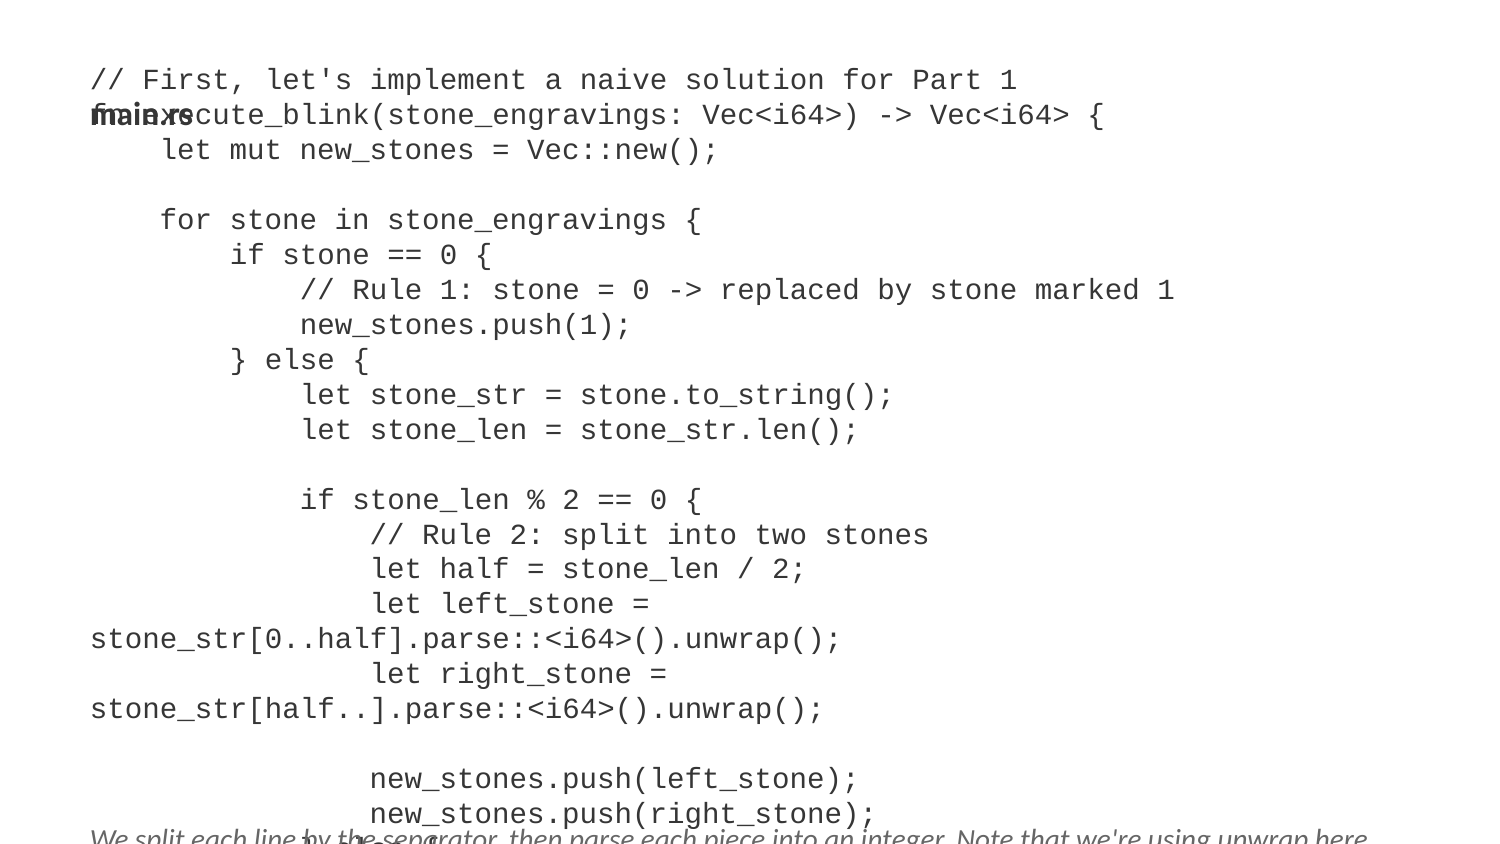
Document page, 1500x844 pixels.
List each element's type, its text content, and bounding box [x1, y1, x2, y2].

text_box use std::fs::File; use std::io::{self, BufRead, BufReader}; use std::path::Path; fn read_lines_as_int_arrays<P>(filename: P, sep: &str) -> io::Result<Vec<Vec<i32>>> where P: AsRef<Path>, { let file = File::open(filename)?; let reader = BufReader::new(file); let lines: Vec<Result<String, io::Error>> = reader.lines().collect(); let mut int_arrays: Vec<Vec<i32>> = Vec::new(); // split each line by the passed in sep and parse each element as an integer for line in lines { let line: String = line?; let int_array: Vec<i32> = line.split(sep).map(|x| x.parse::<i32>().unwrap()).collect(); int_arrays.push(int_array); // First, let's implement a naive solution for Part 1 fn execute_blink(stone_engravings: Vec<i64>) -> Vec<i64> { let mut new_stones = Vec::new(); for stone in stone_engravings { if stone == 0 { // Rule 1: stone = 0 -> replaced by stone marked 1 new_stones.push(1); } else { let stone_str = stone.to_string(); let stone_len = stone_str.len(); if stone_len % 2 == 0 { // Rule 2: split into two stones let half = stone_len / 2; let left_stone = stone_str[0..half].parse::<i64>().unwrap(); let right_stone = stone_str[half..].parse::<i64>().unwrap(); new_stones.push(left_stone); new_stones.push(right_stone); } else { // Rule 3: multiply by 2024 new_stones.push(stone * 2024); } } } new_stones } pub fn run_part_one() -> std::io::Result<()> { let input = read_lines_as_int_arrays("src/day_11/input.txt", "")?; let initial_stone_engravings: Vec<i64> = input[0].iter().map(|&x| x as i64).collect(); let mut stone_engravings = initial_stone_engravings.clone(); for _ in 0..25 { stone_engravings = execute_blink(stone_engravings); } println!("Count of stones after 25 blinks: {}", stone_engravings.len()); Ok(()) } [74, 179, 1425, 780]
text_box We split each line by the separator, then parse each piece into an integer. Note that we're using unwrap here, which means this function will panic if it encounters any non-integer values. [74, 794, 1425, 844]
text_box main.rs [74, 74, 1425, 150]
